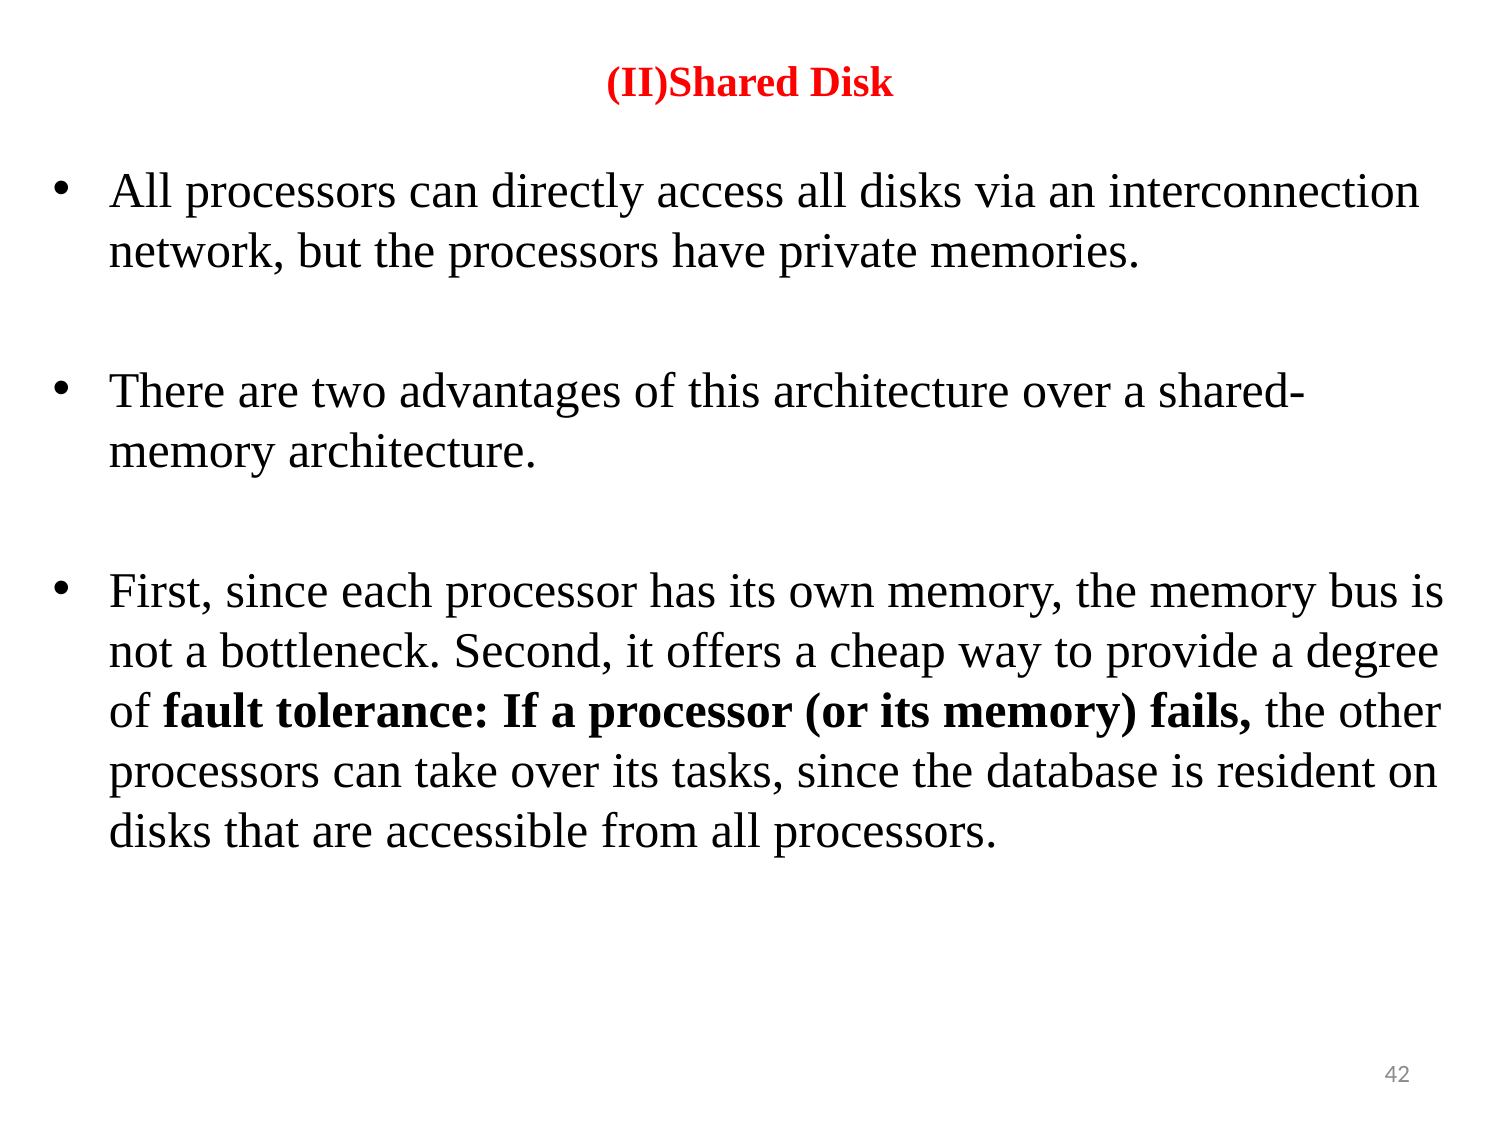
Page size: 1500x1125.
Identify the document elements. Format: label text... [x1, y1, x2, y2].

title (II)Shared Disk [75, 45, 1425, 113]
slide_number 42 [1074, 1042, 1425, 1103]
list All processors can directly access all disks via an interconnection network, but the processors have private memories. There are two advantages of this architecture over a shared-memory architecture. First, since each processor has its own memory, the memory bus is not a bottleneck. Second, it offers a cheap way to provide a degree of fault tolerance: If a processor (or its memory) fails, the other processors can take over its tasks, since the database is resident on disks that are accessible from all processors. [37, 149, 1463, 1088]
